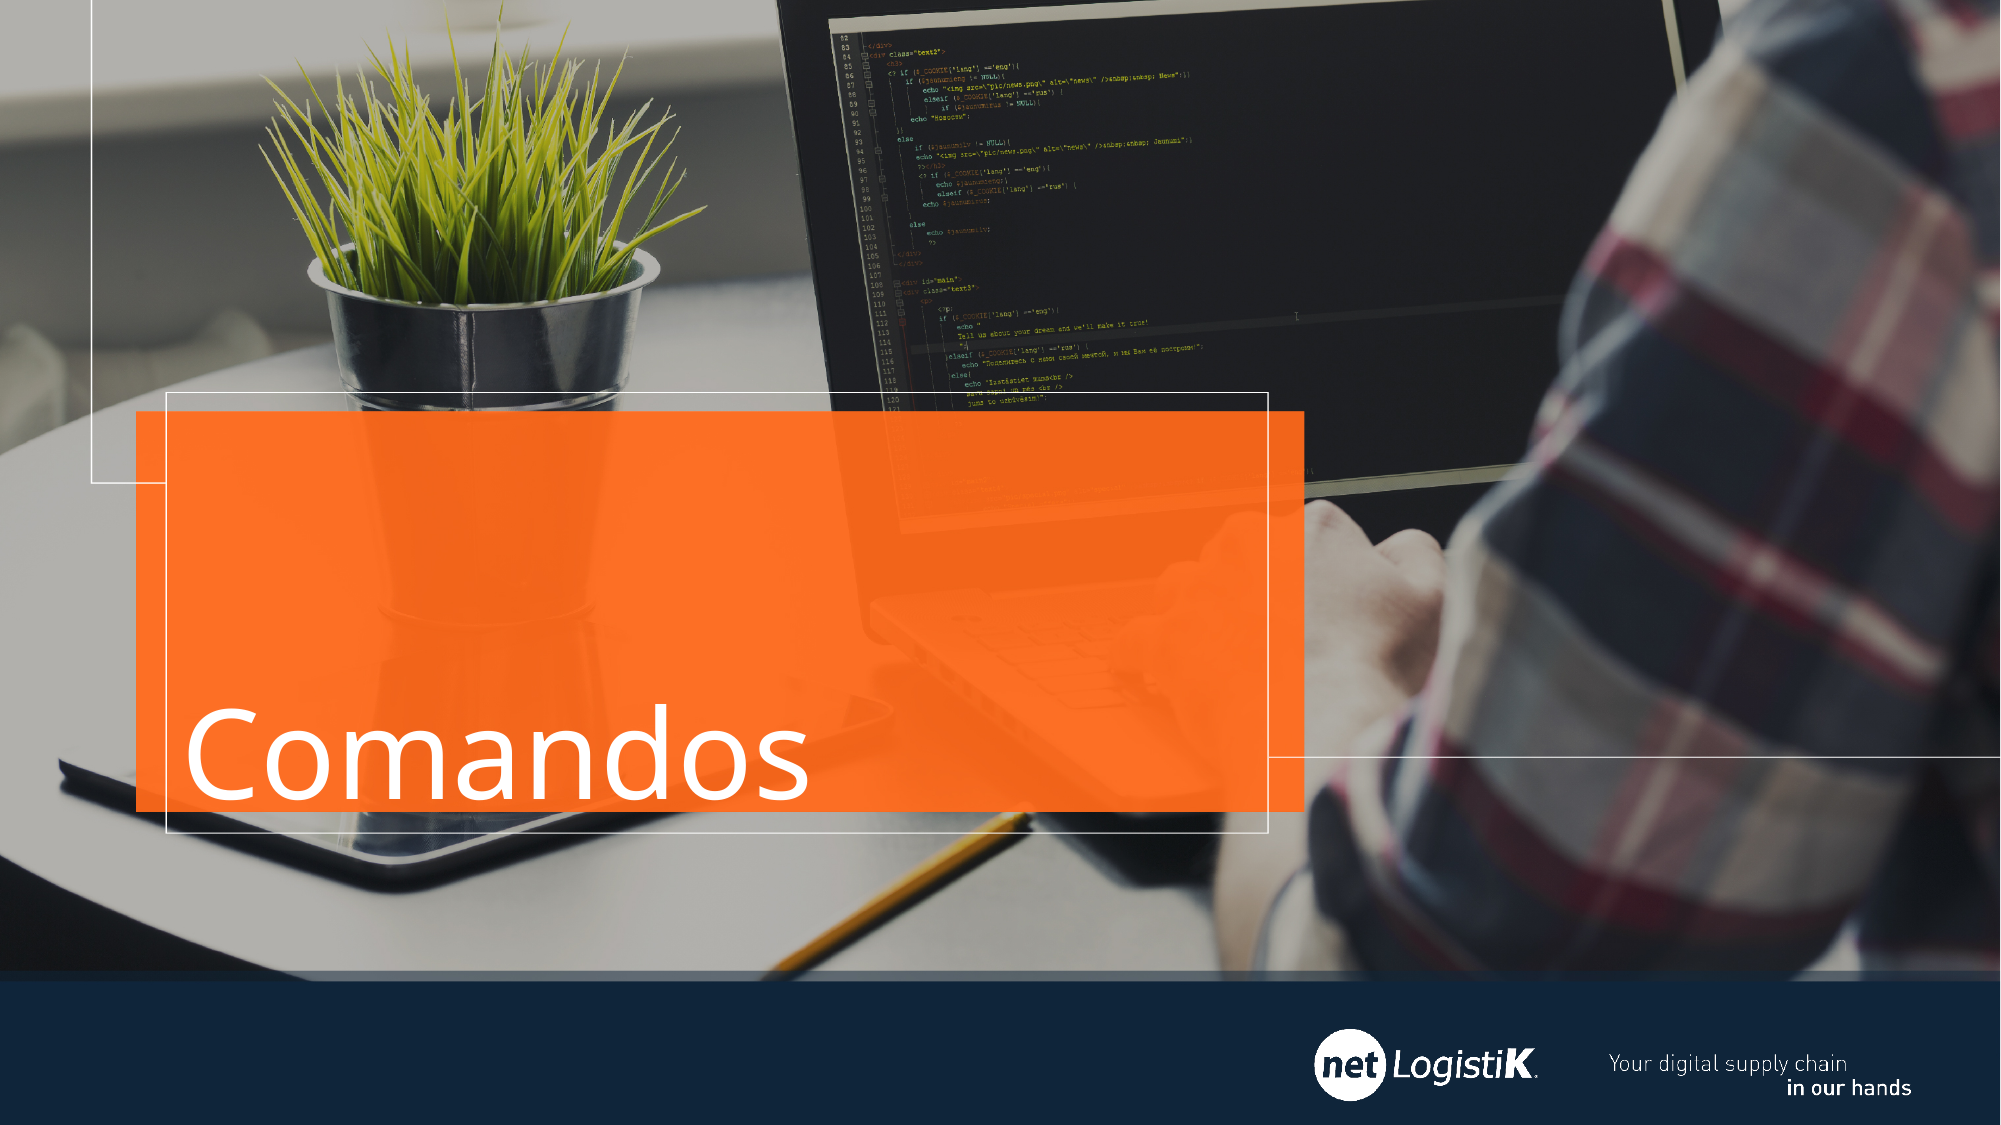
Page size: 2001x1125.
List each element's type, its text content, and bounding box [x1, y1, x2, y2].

title Comandos [166, 432, 1255, 834]
picture [0, 0, 2001, 1125]
